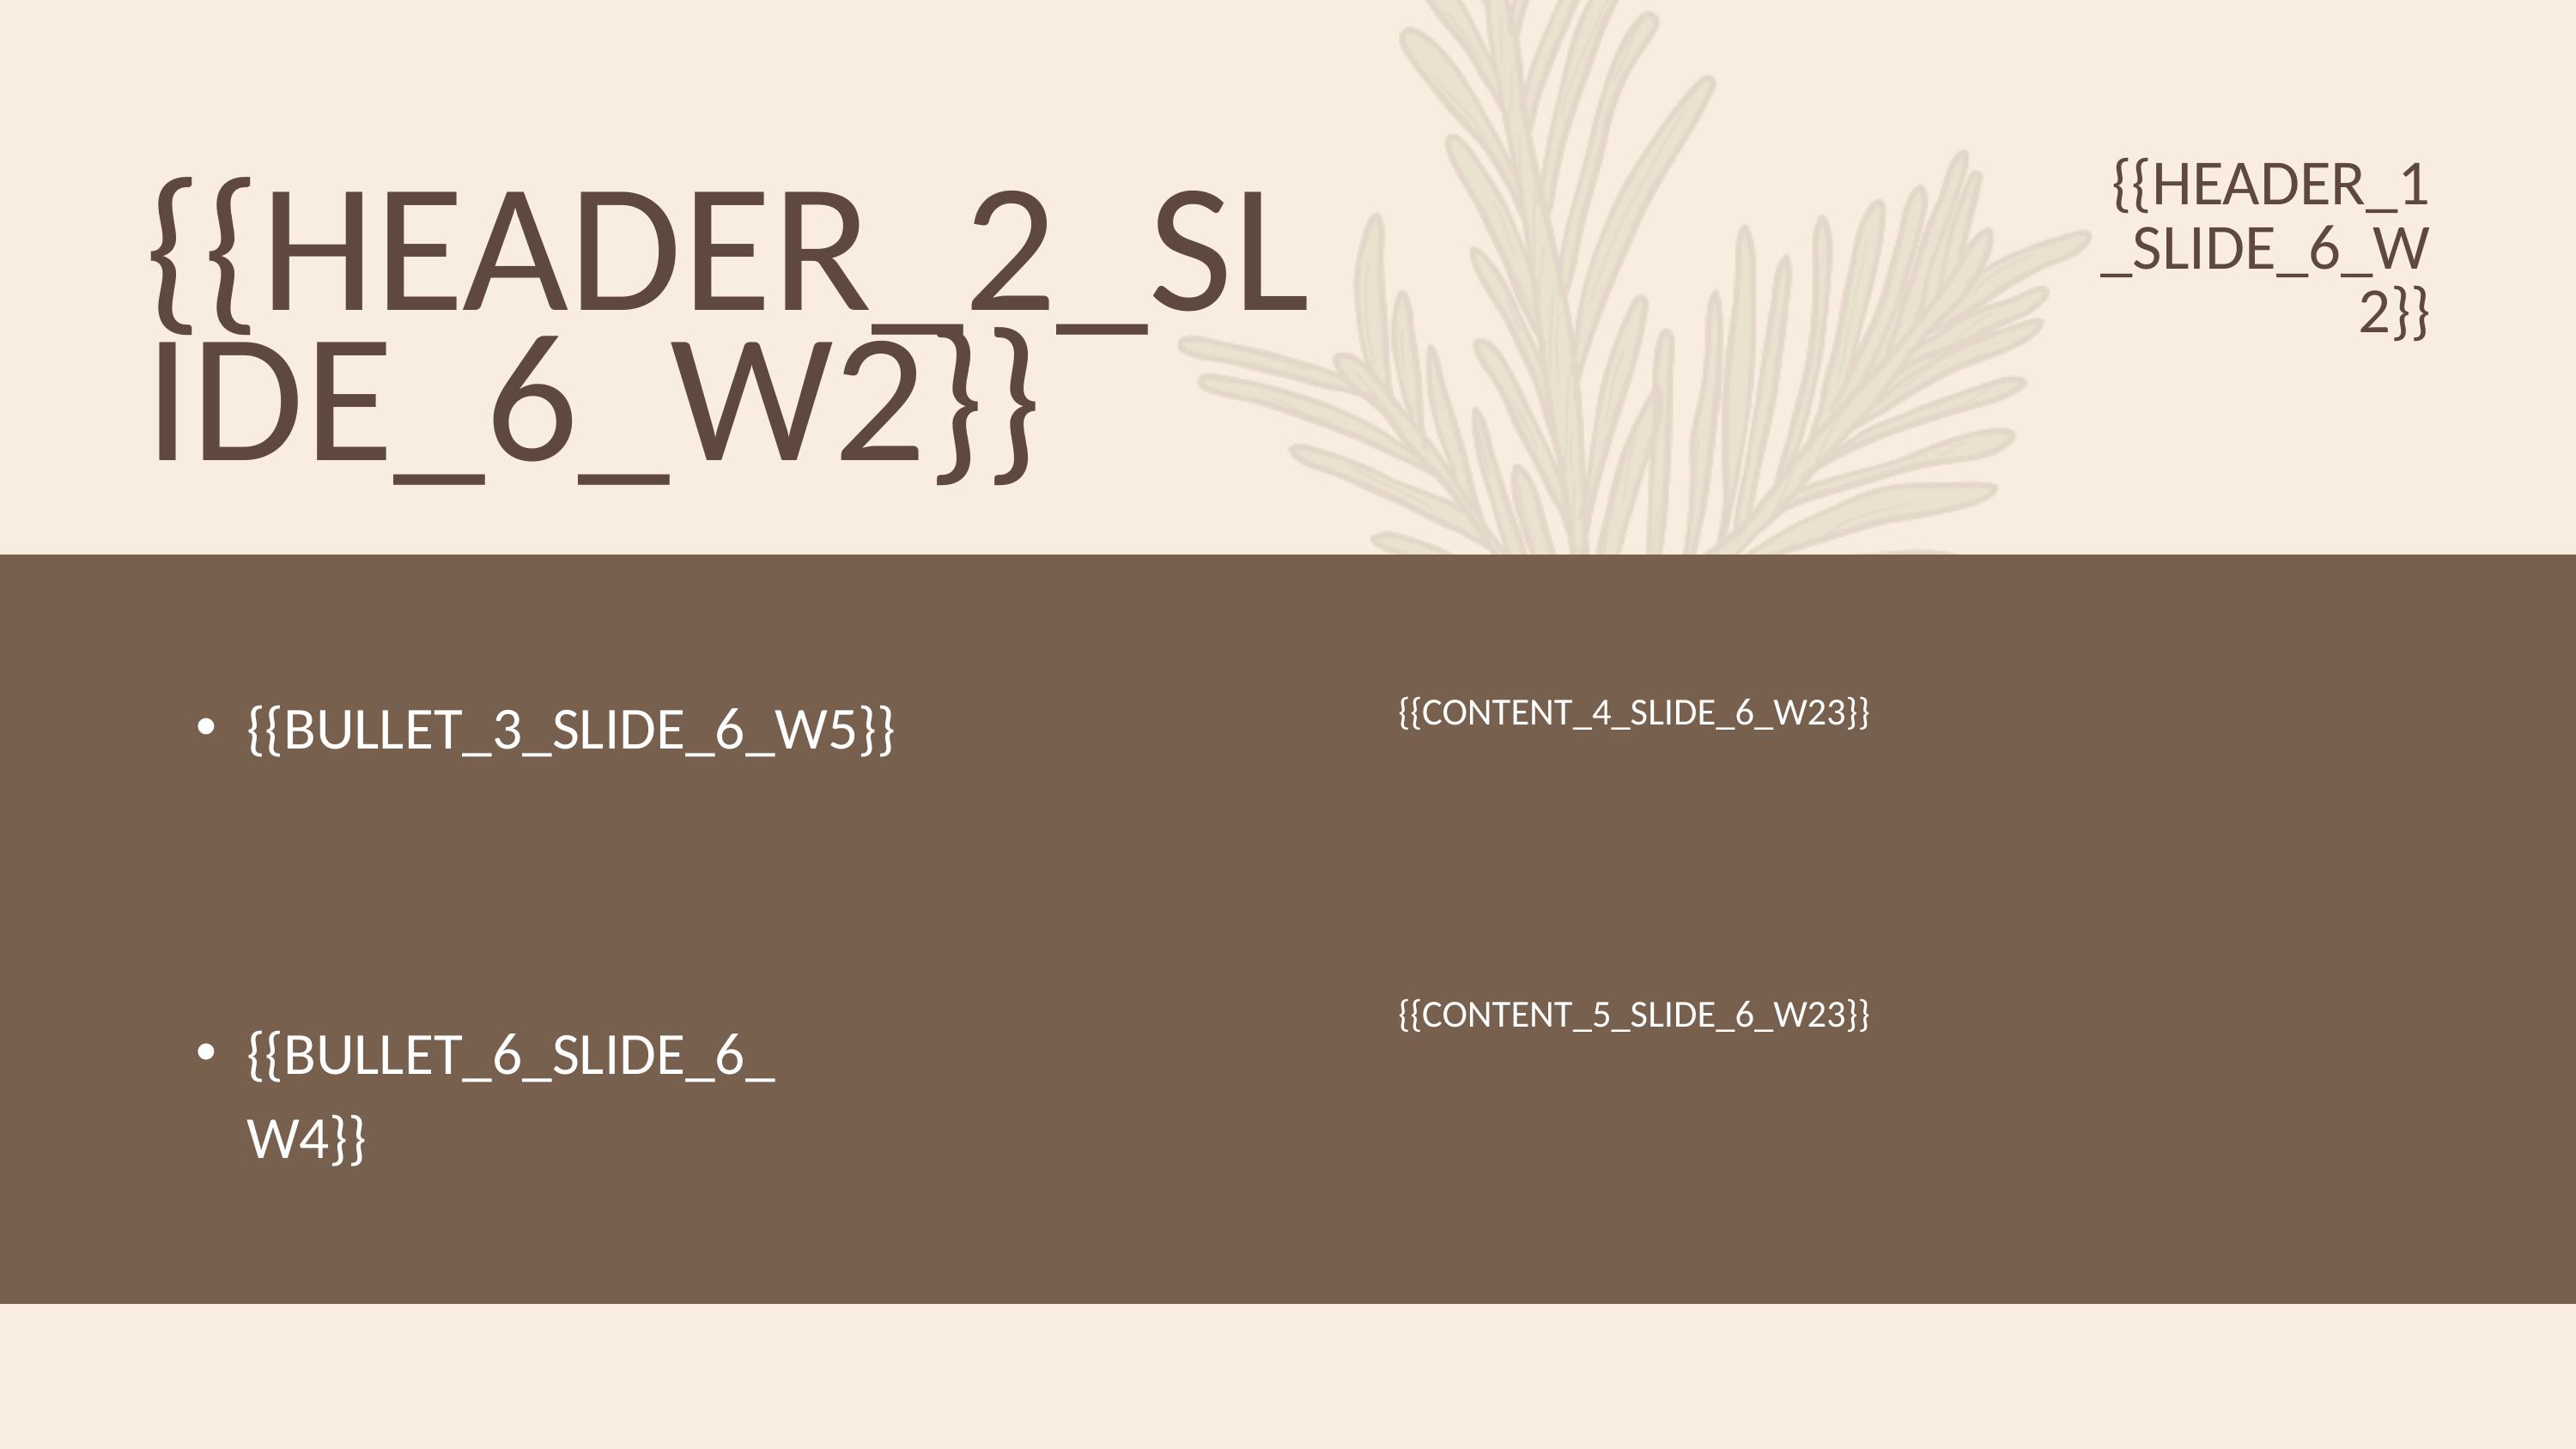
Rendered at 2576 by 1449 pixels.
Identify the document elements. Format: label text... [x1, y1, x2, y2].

text_box {{HEADER_2_SLIDE_6_W2}} [144, 196, 1345, 498]
text_box {{HEADER_1_SLIDE_6_W2}} [2100, 154, 2432, 346]
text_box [0, 554, 2576, 1304]
text_box [1177, 0, 2093, 551]
